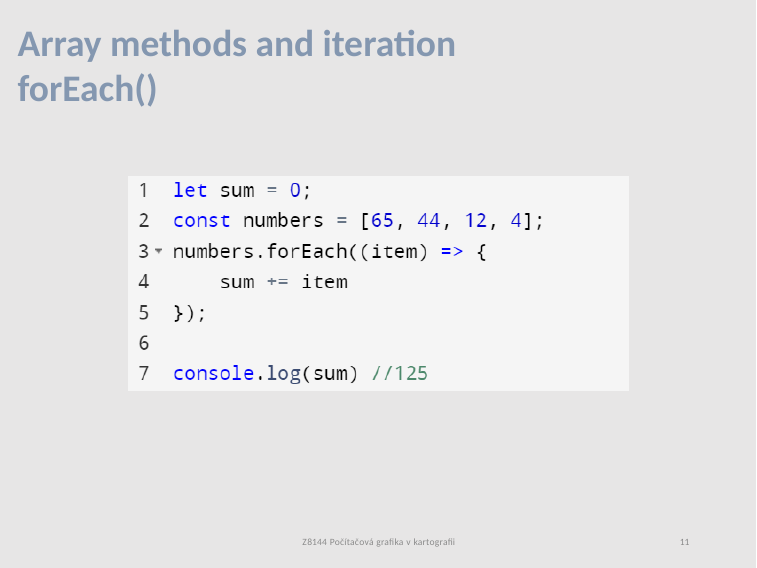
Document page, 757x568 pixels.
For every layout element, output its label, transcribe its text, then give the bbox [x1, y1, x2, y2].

picture [128, 176, 629, 391]
footer Z8144 Počítačová grafika v kartografii [250, 526, 506, 557]
slide_number 11 [534, 526, 705, 557]
text_box Array methods and iteration forEach() [15, 15, 566, 109]
